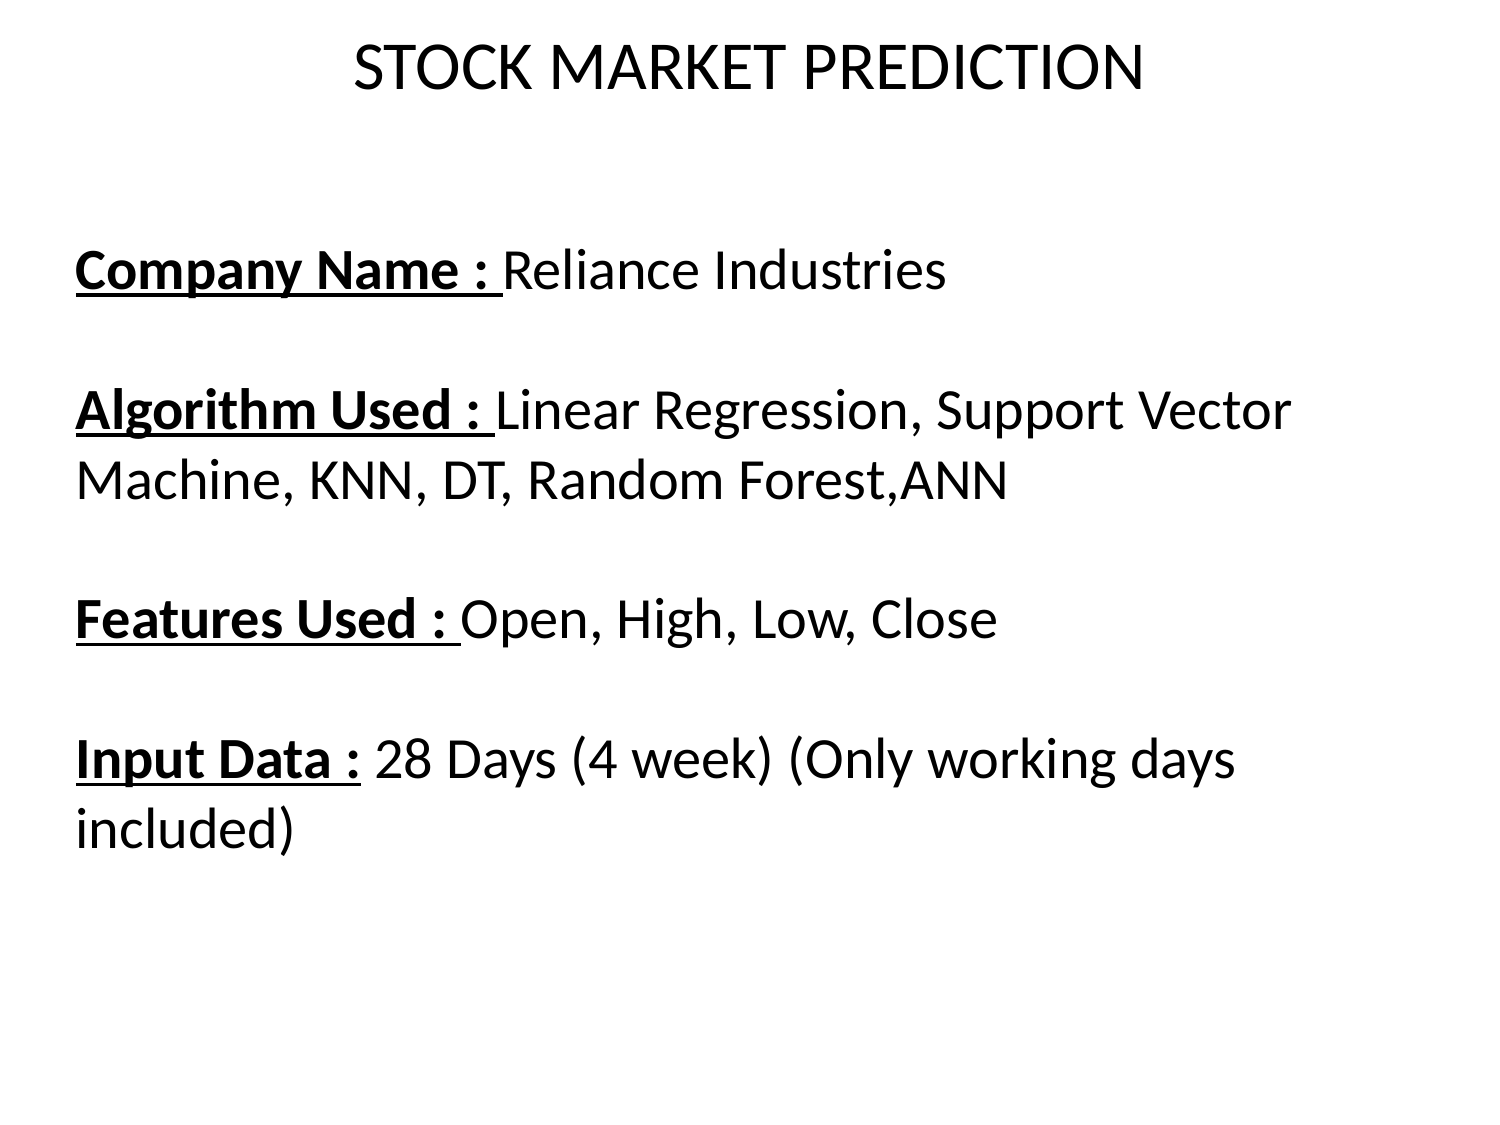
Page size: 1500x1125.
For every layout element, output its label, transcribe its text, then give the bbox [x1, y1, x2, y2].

text_box STOCK MARKET PREDICTION [335, 23, 1165, 101]
text_box Company Name : Reliance Industries Algorithm Used : Linear Regression, Support Vector Machine, KNN, DT, Random Forest,ANN Features Used : Open, High, Low, Close Input Data : 28 Days (4 week) (Only working days included) [60, 197, 1440, 928]
